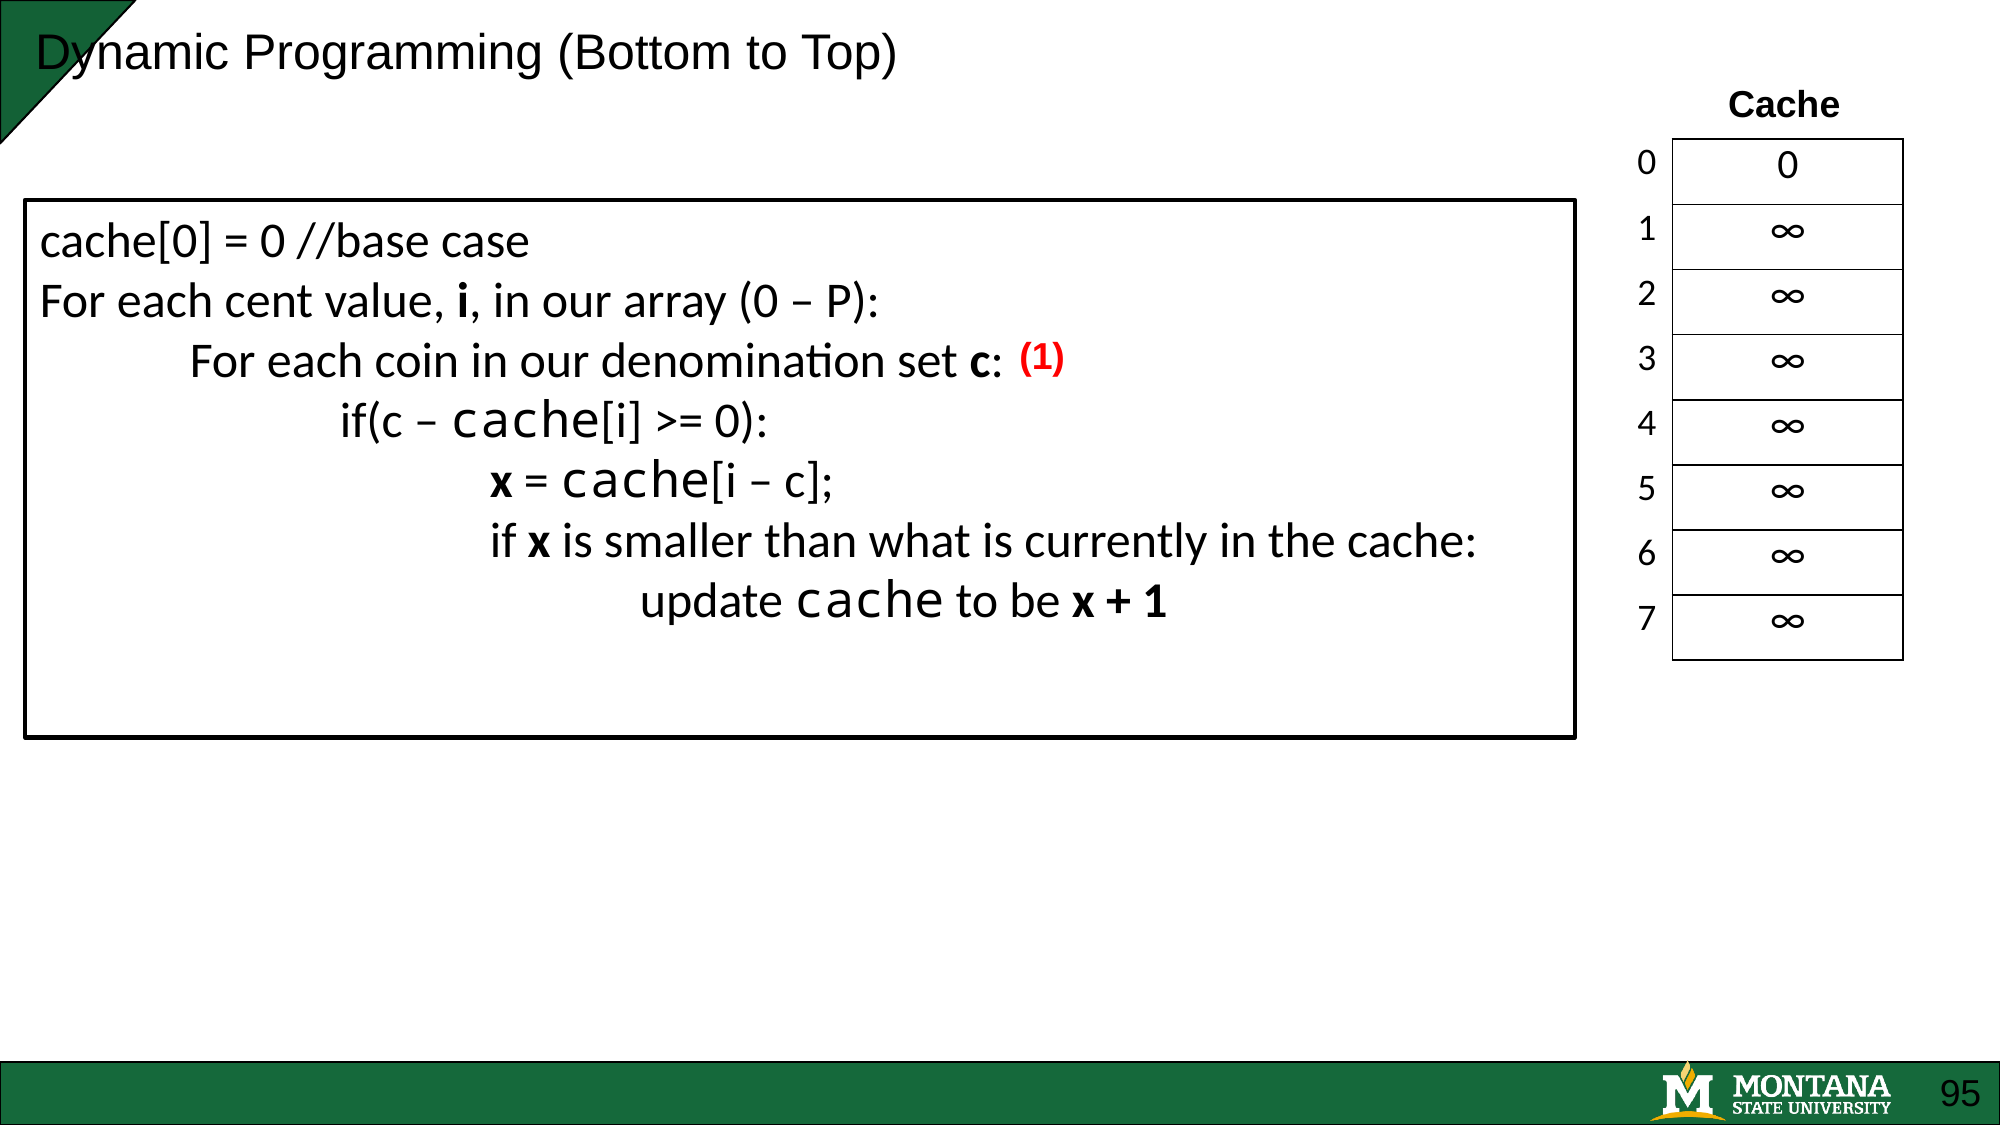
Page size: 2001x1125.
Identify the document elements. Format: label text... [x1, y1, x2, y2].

table_cell ∞ [1673, 596, 1902, 659]
table_cell ∞ [1673, 466, 1902, 529]
text_box Dynamic Programming (Bottom to Top) [20, 12, 914, 88]
table_cell ∞ [1673, 205, 1902, 269]
table_cell 2 [1623, 269, 1672, 335]
table_cell ∞ [1673, 401, 1902, 464]
table_cell 5 [1623, 465, 1672, 530]
table_cell 3 [1623, 335, 1672, 400]
table_cell 4 [1623, 400, 1672, 465]
table_header 0 [1673, 140, 1902, 204]
table_header 0 [1623, 139, 1672, 204]
text_box (1) [1004, 324, 1081, 385]
table_cell ∞ [1673, 335, 1902, 399]
picture [1649, 1060, 1892, 1122]
table_cell 1 [1623, 204, 1672, 269]
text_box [1892, 1060, 2000, 1125]
text_box cache[0] = 0 //base case For each cent value, i, in our array (0 – P): For each coin in our denomination set c: if(c – cache[i] >= 0): x = cache[i – c]; if x is smaller than what is currently in the cache: update cache to be x + 1 [23, 198, 1577, 740]
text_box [0, 1060, 1648, 1125]
table_cell 6 [1623, 530, 1672, 595]
text_box Cache [1713, 72, 1856, 133]
table_cell 7 [1623, 595, 1672, 660]
table_cell ∞ [1673, 270, 1902, 334]
table_cell ∞ [1673, 531, 1902, 594]
